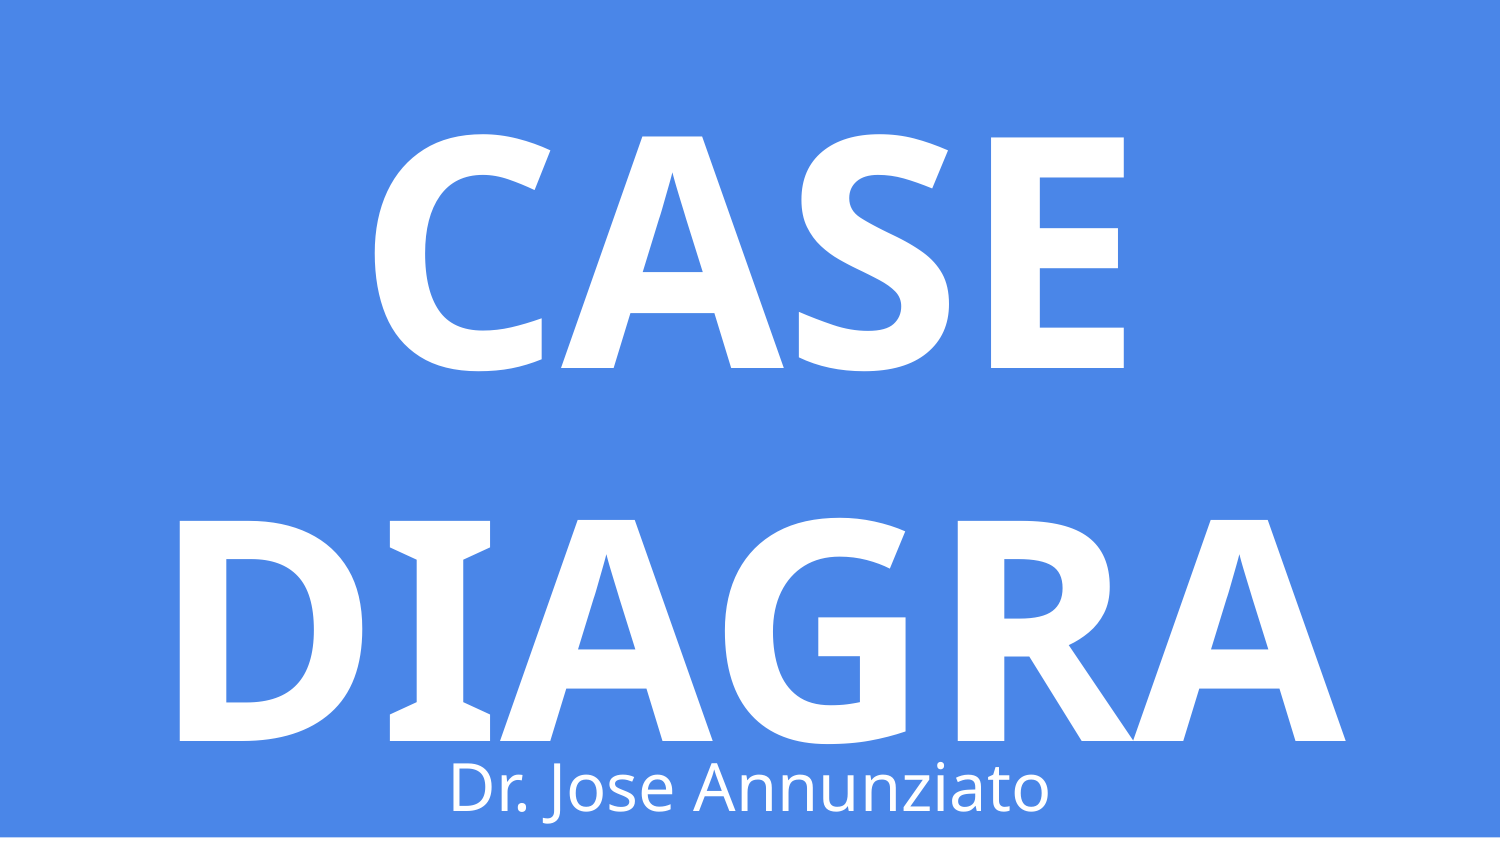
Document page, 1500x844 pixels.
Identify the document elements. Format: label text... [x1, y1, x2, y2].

title USE CASE DIAGRAMS [0, 0, 1500, 838]
subtitle Dr. Jose Annunziato [225, 737, 1275, 844]
